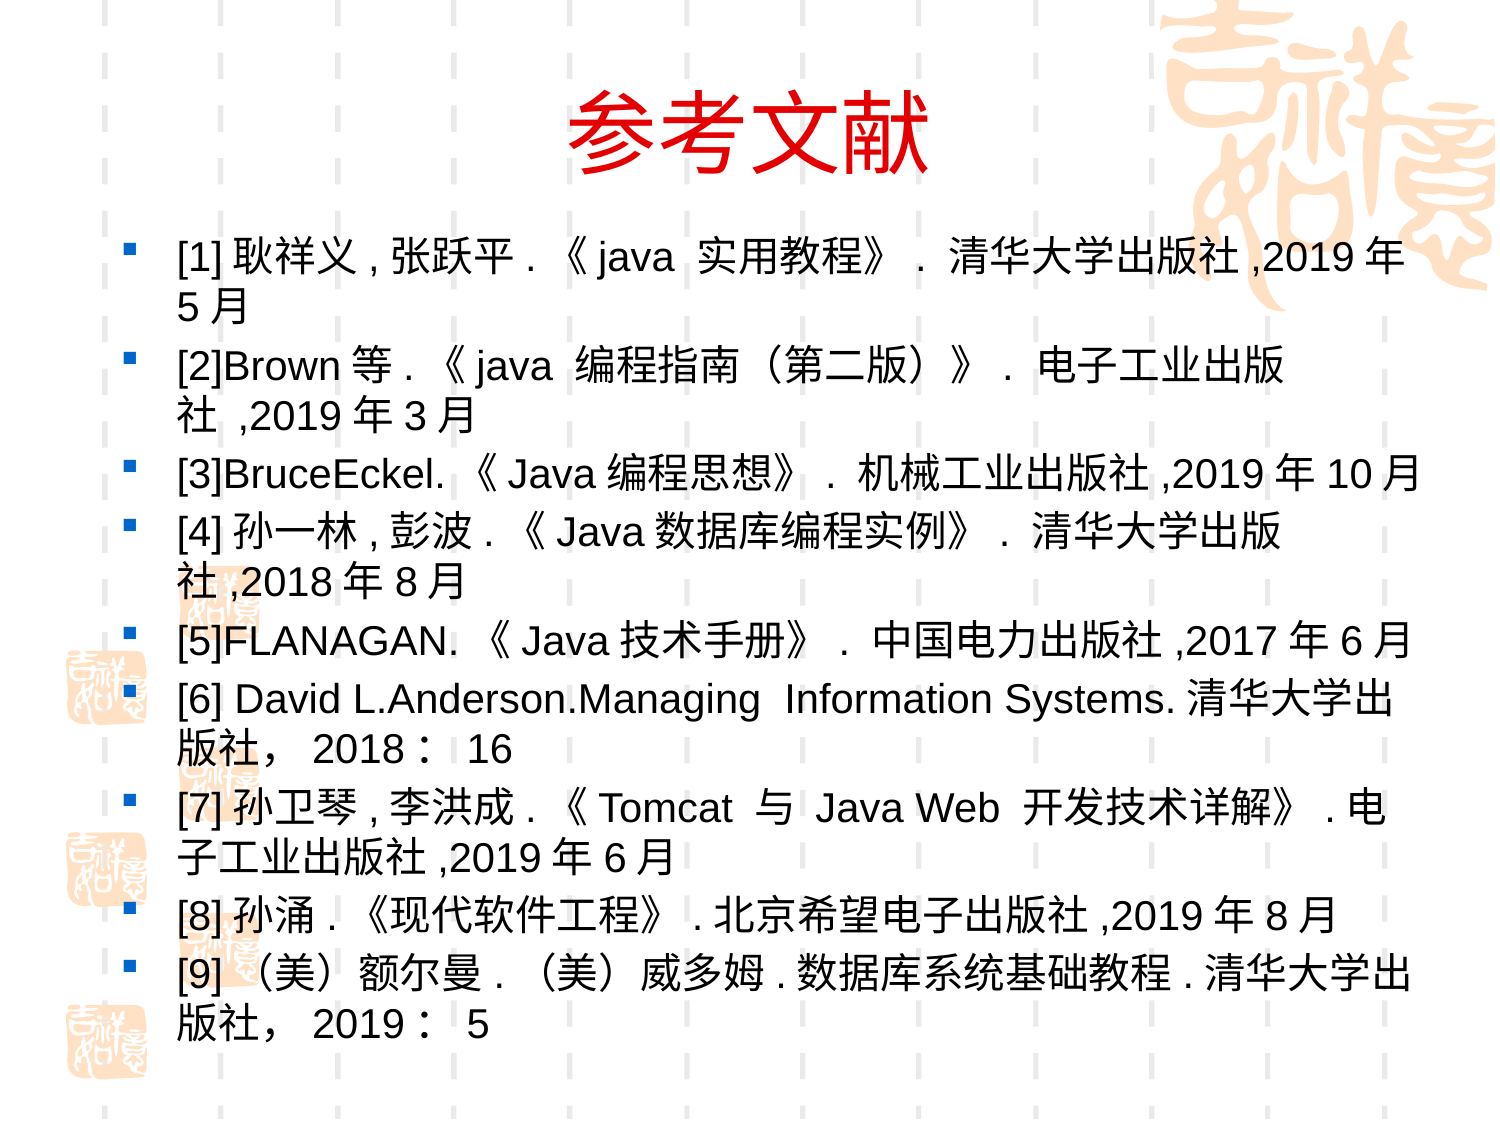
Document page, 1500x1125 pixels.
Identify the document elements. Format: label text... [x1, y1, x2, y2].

list [1]耿祥义,张跃平.《java 实用教程》. 清华大学出版社,2019年5月 [2]Brown等.《java 编程指南（第二版）》. 电子工业出版社 ,2019年3月 [3]BruceEckel.《Java编程思想》. 机械工业出版社,2019年10月 [4]孙一林,彭波.《Java数据库编程实例》. 清华大学出版社,2018年8月 [5]FLANAGAN.《Java技术手册》. 中国电力出版社,2017年6月 [6] David L.Anderson.Managing Information Systems.清华大学出版社，2018：16 [7]孙卫琴,李洪成.《Tomcat 与 Java Web 开发技术详解》.电子工业出版社,2019年6月 [8]孙涌.《现代软件工程》.北京希望电子出版社,2019年8月 [9]（美）额尔曼.（美）威多姆.数据库系统基础教程.清华大学出版社，2019：5 [105, 222, 1444, 961]
title 参考文献 [48, 37, 1451, 226]
